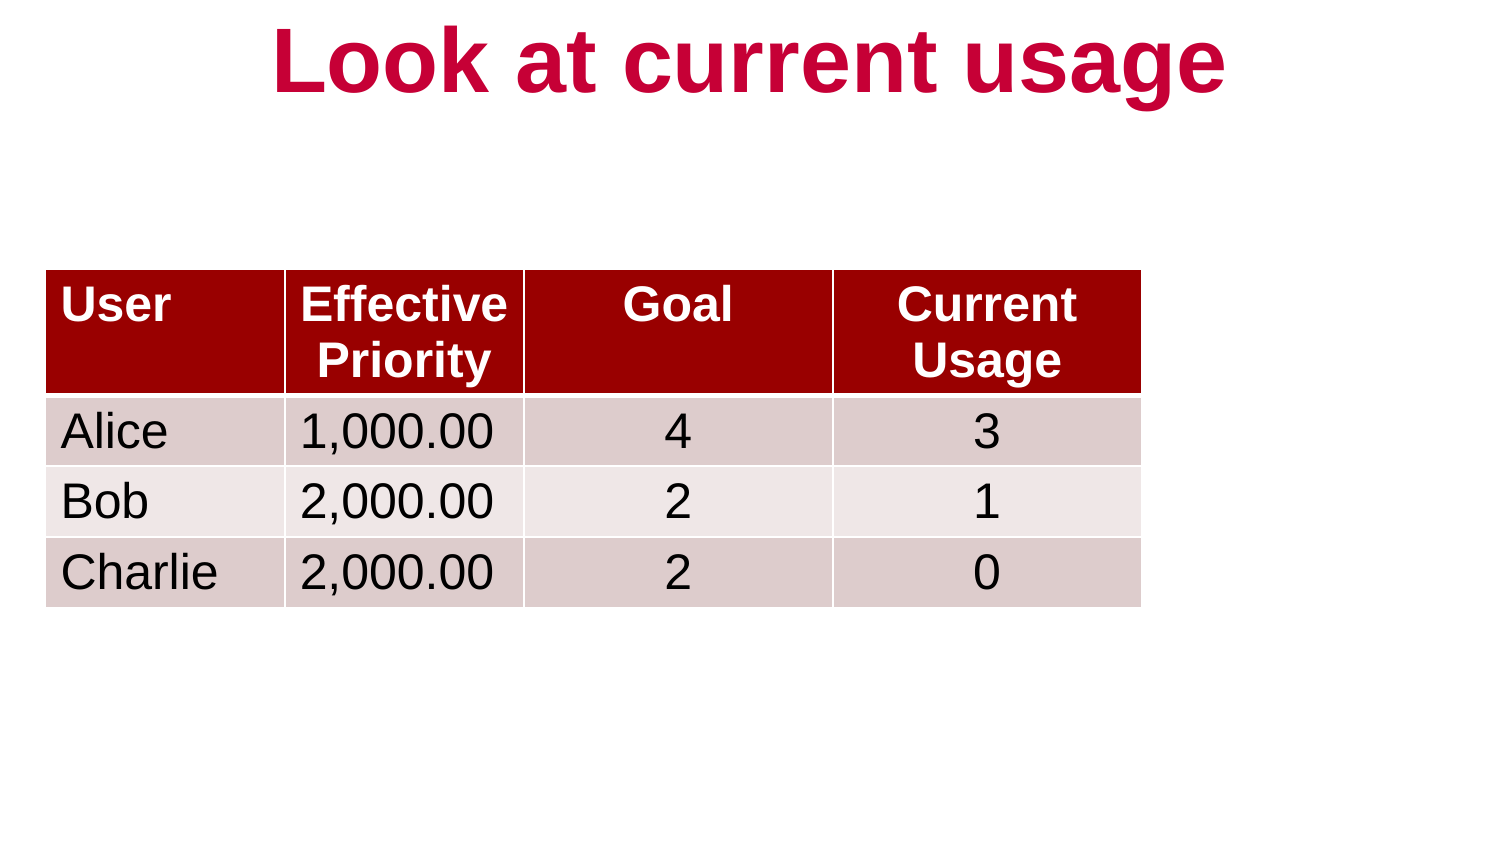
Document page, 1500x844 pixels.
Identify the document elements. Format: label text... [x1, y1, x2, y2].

table_cell 4 [525, 398, 832, 465]
table_cell 0 [834, 538, 1141, 607]
table_cell 2,000.00 [286, 538, 523, 607]
table_cell Charlie [46, 538, 284, 607]
table_cell 2,000.00 [286, 467, 523, 536]
table_cell 3 [834, 398, 1141, 465]
table_header Current Usage [834, 270, 1141, 393]
table_cell 2 [525, 467, 832, 536]
table_cell 1 [834, 467, 1141, 536]
table_cell Bob [46, 467, 284, 536]
table_cell 1,000.00 [286, 398, 523, 465]
table_cell Alice [46, 398, 284, 465]
table_cell 2 [525, 538, 832, 607]
table_header Goal [525, 270, 832, 393]
table_header User [46, 270, 284, 393]
table_header Effective Priority [286, 270, 523, 393]
title Look at current usage [0, 0, 1500, 113]
